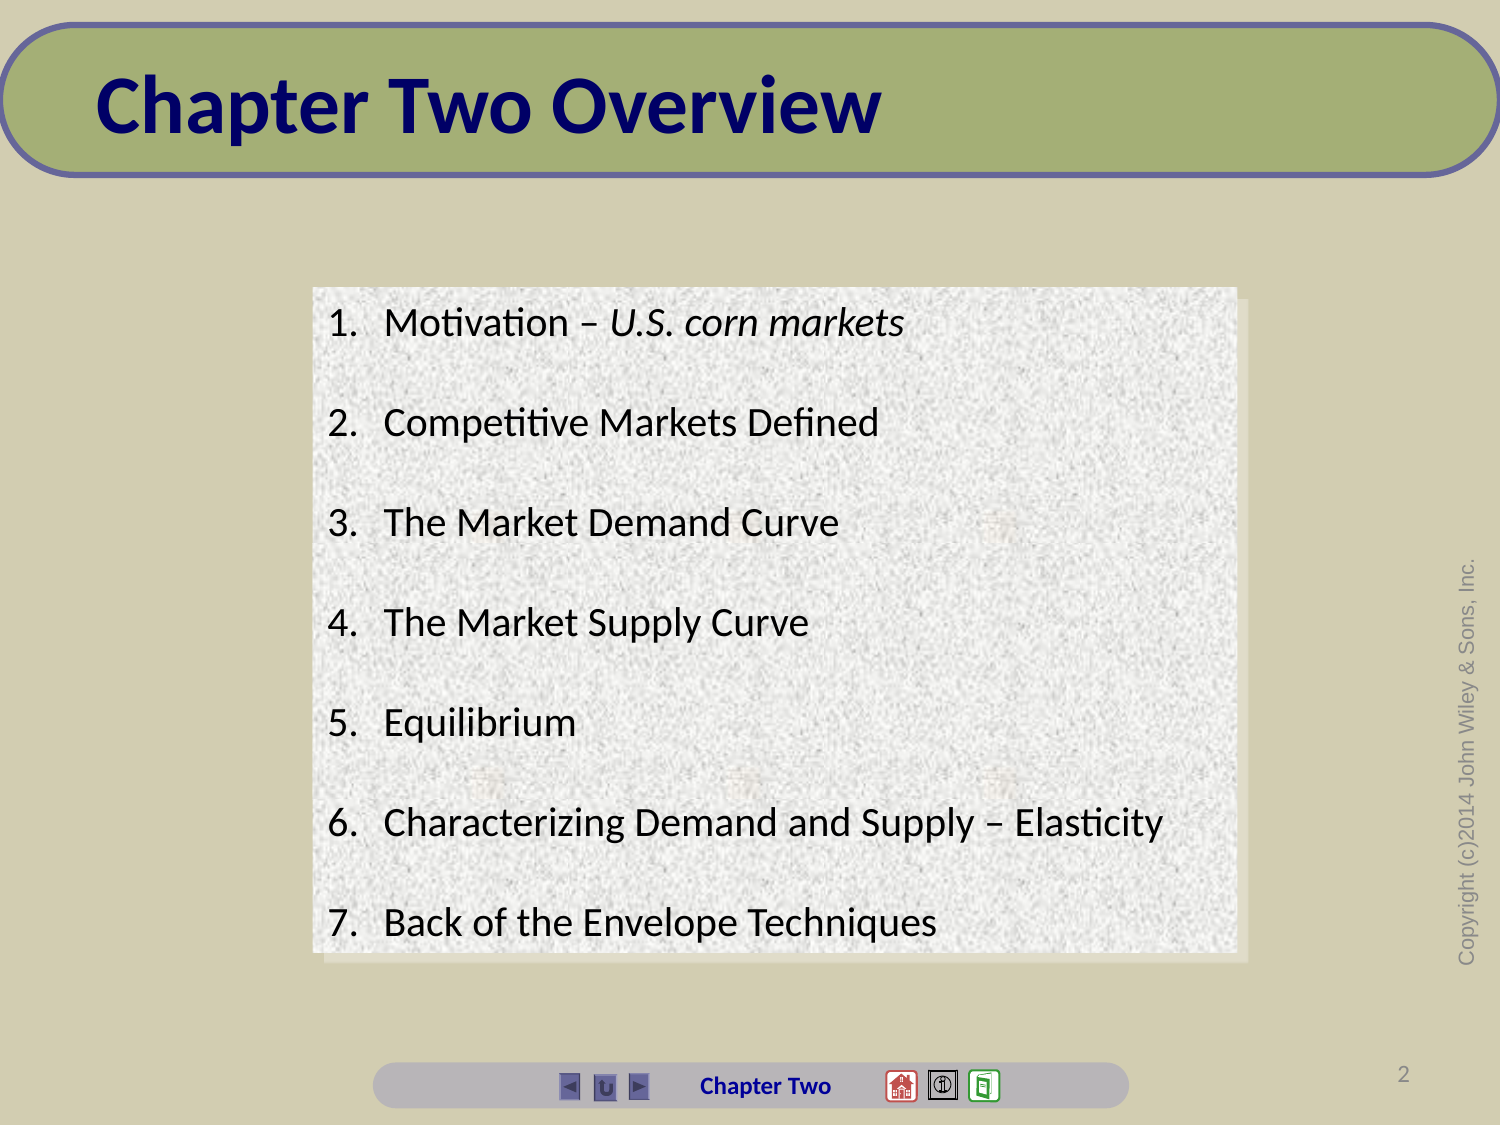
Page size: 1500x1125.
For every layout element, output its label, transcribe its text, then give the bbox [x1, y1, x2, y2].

picture [628, 1072, 652, 1102]
picture [557, 1072, 581, 1101]
text_box [372, 1062, 1130, 1109]
picture [928, 1069, 958, 1101]
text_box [967, 1068, 1001, 1103]
text_box Motivation – U.S. corn markets Competitive Markets Defined The Market Demand Curve The Market Supply Curve Equilibrium 6. Characterizing Demand and Supply – Elasticity 7. Back of the Envelope Techniques [312, 287, 1238, 953]
footer Copyright (c)2014 John Wiley & Sons, Inc. [1435, 525, 1496, 1000]
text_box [885, 1069, 919, 1103]
picture [592, 1073, 618, 1103]
slide_number 2 [1074, 1042, 1425, 1103]
text_box Chapter Two [685, 1062, 847, 1108]
text_box Chapter Two Overview [0, 24, 1500, 175]
